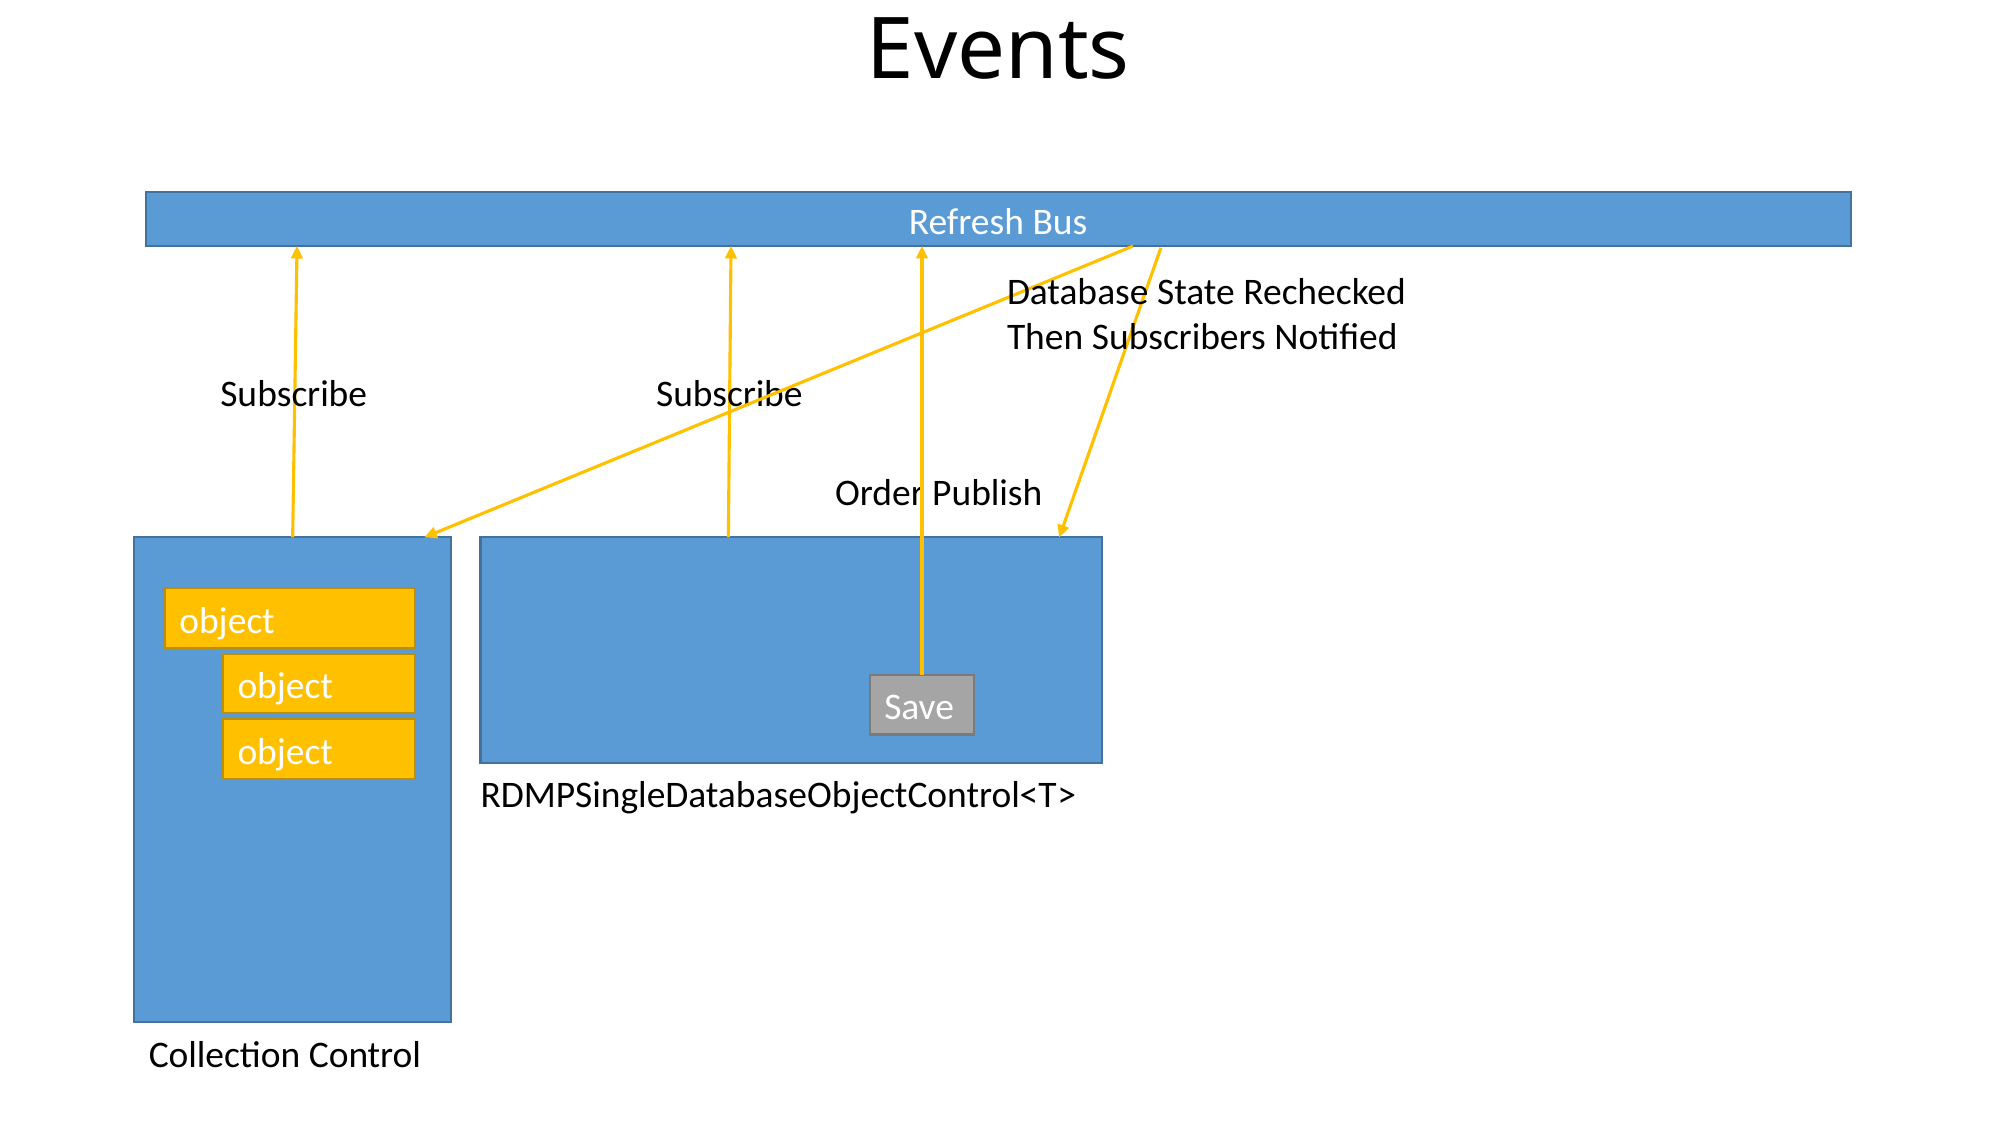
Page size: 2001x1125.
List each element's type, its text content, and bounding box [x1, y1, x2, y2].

text_box RDMPSingleDatabaseObjectControl<T> [466, 763, 1103, 823]
text_box Database State Rechecked Then Subscribers Notified [1161, 259, 1422, 365]
text_box Refresh Bus [145, 191, 1852, 247]
title Events [135, 0, 1861, 105]
text_box Subscribe [298, 361, 383, 422]
text_box [479, 538, 1103, 763]
text_box [133, 536, 452, 1022]
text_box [292, 246, 298, 538]
text_box object [222, 718, 416, 780]
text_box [424, 246, 1134, 538]
text_box Save [869, 674, 975, 736]
text_box Collection Control [133, 1022, 467, 1082]
text_box object [222, 653, 416, 714]
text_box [1059, 247, 1161, 538]
text_box Subscribe [205, 361, 292, 422]
text_box object [163, 587, 416, 649]
